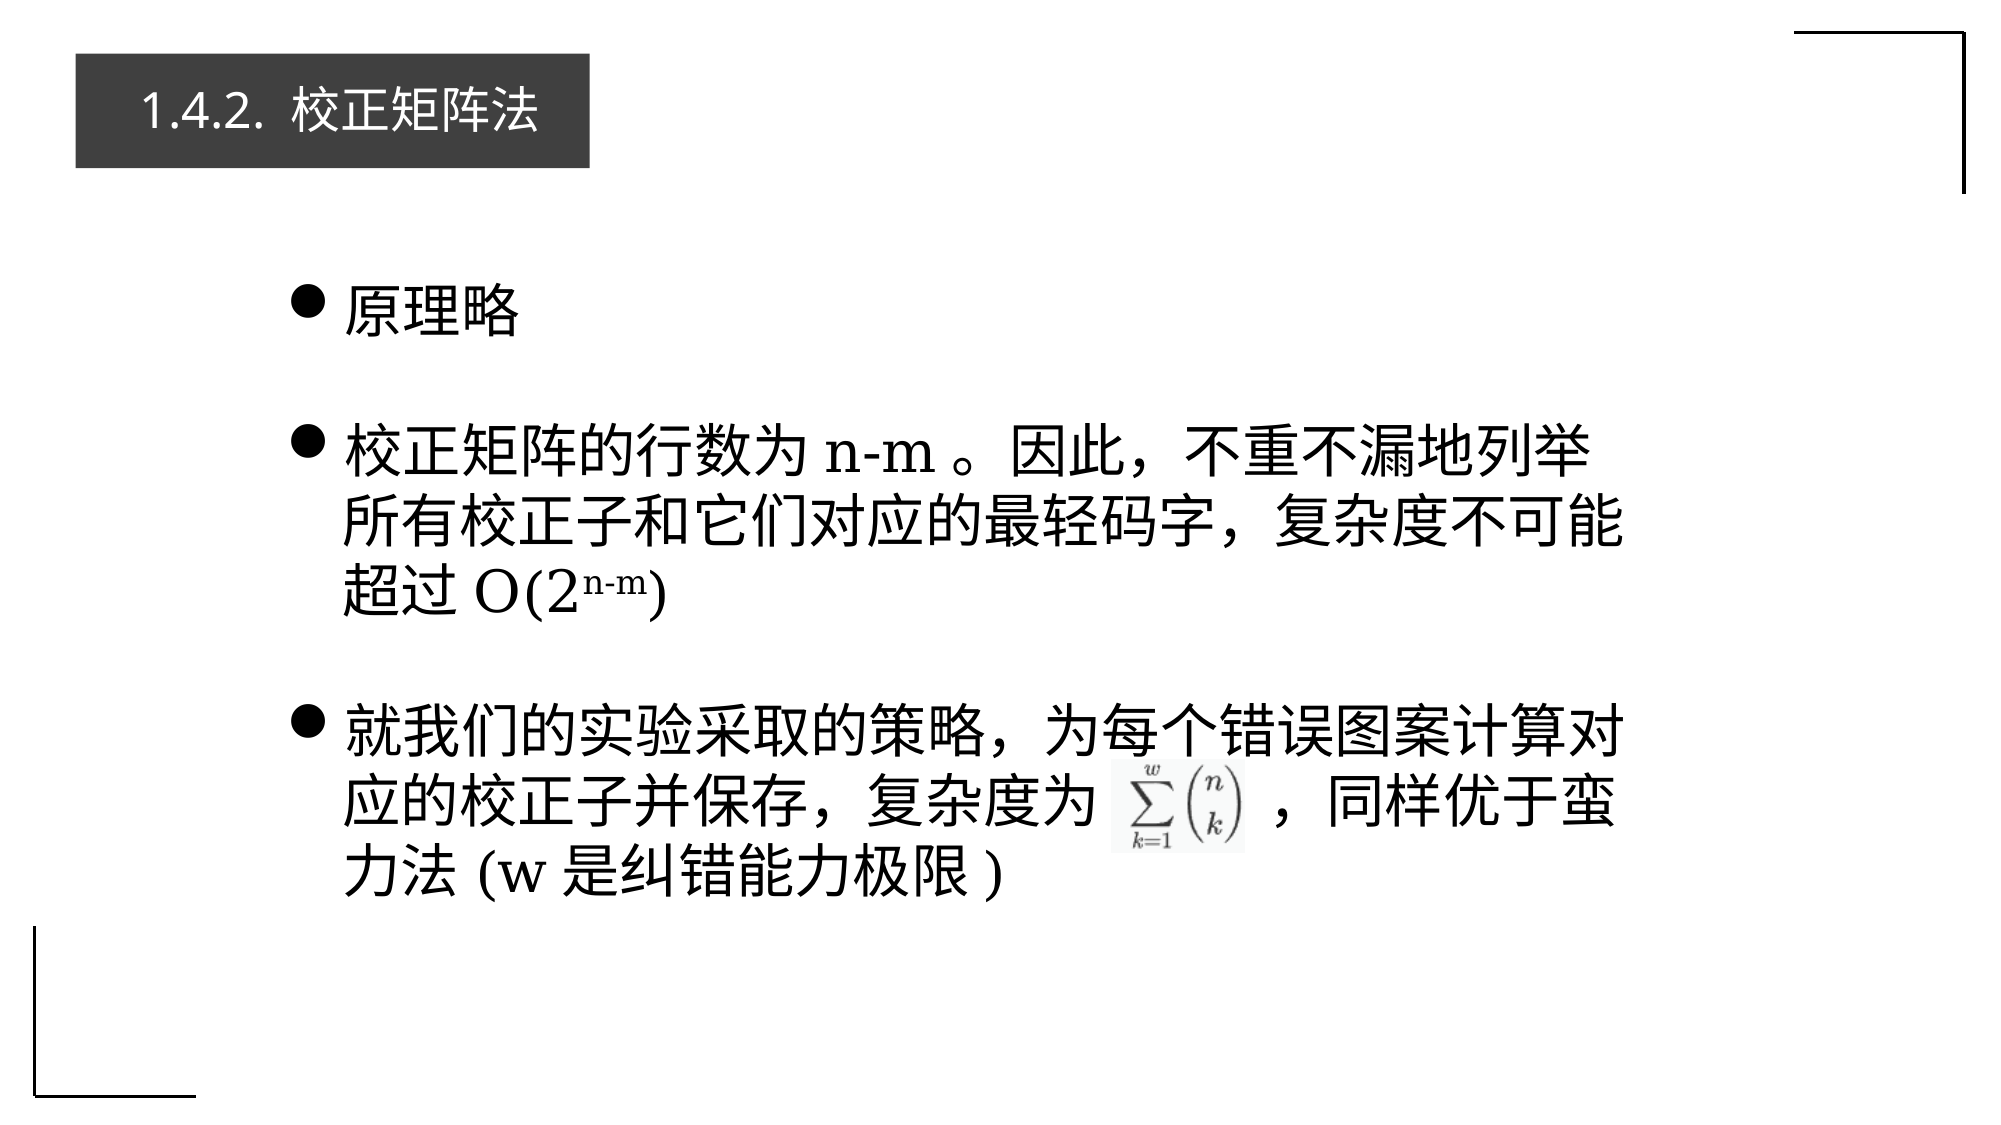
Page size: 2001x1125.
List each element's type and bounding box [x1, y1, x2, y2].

text_box [34, 32, 1964, 1097]
